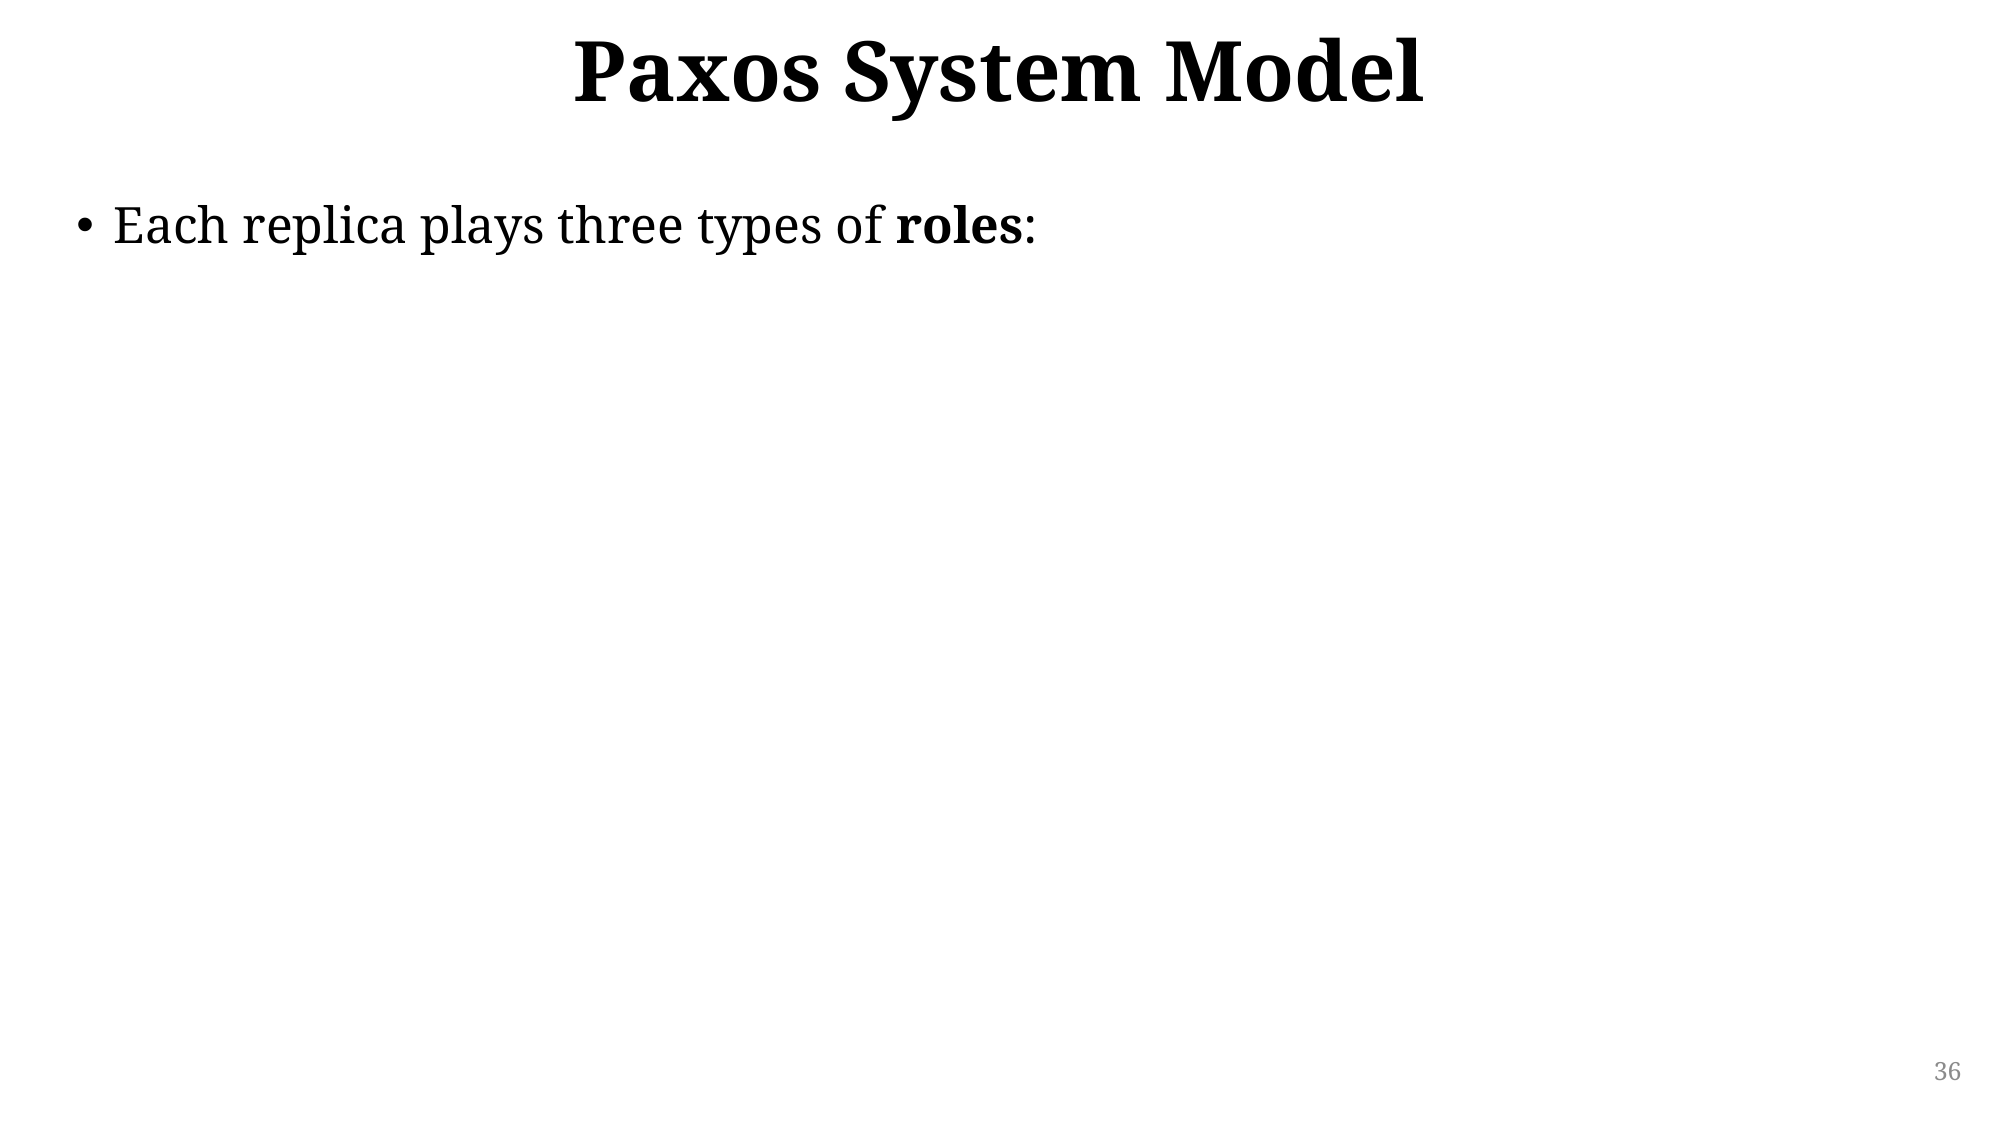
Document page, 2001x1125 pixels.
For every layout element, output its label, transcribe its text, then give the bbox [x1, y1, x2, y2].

list Each replica plays three types of roles: [61, 193, 2000, 1103]
title Paxos System Model [137, 0, 1863, 149]
